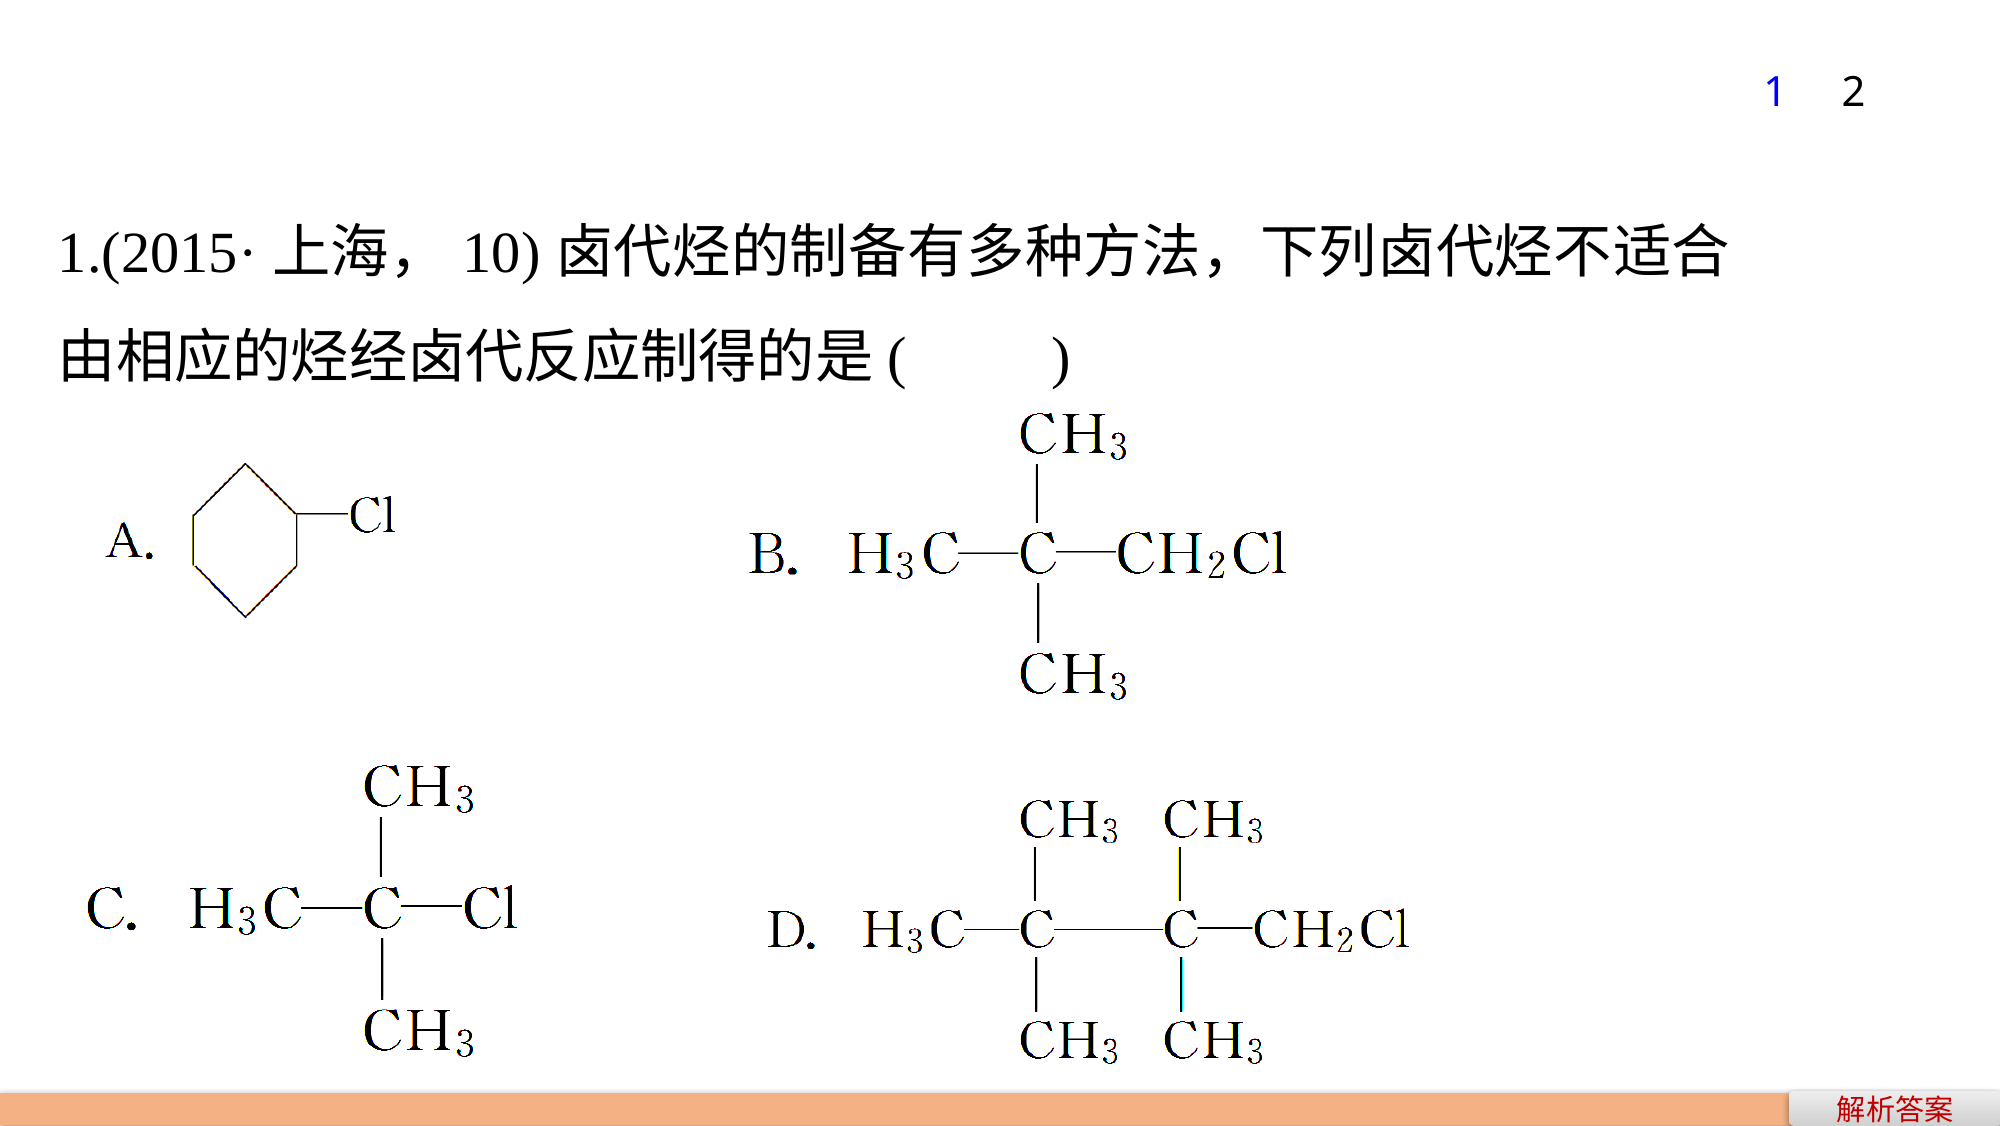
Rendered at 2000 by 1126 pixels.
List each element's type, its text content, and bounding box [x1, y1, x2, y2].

text_box 解析答案 [1787, 1089, 2000, 1126]
picture [78, 755, 538, 1082]
picture [739, 785, 1438, 1089]
picture [92, 455, 434, 634]
text_box 1 [1742, 42, 1808, 138]
text_box [0, 1092, 1786, 1126]
picture [743, 401, 1306, 705]
text_box 1.(2015·上海，10)卤代烃的制备有多种方法，下列卤代烃不适合由相应的烃经卤代反应制得的是( ) [43, 171, 1745, 397]
text_box 2 [1824, 42, 1886, 138]
